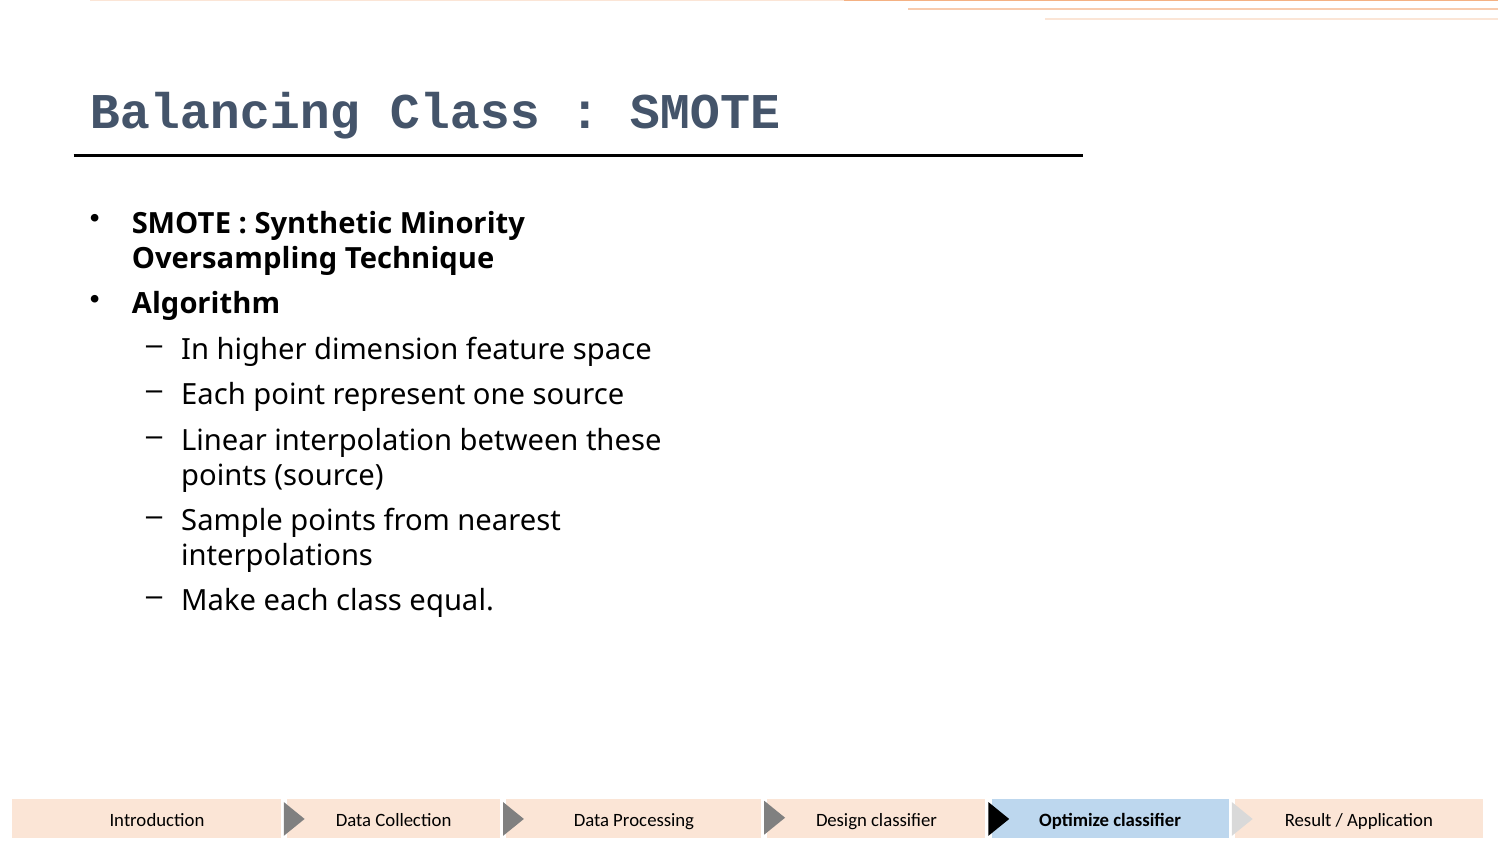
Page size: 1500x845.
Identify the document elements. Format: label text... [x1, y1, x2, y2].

text_box Data Processing [502, 795, 763, 842]
text_box [1230, 799, 1255, 839]
text_box [987, 799, 1011, 839]
title Balancing Class : SMOTE [74, 59, 1344, 158]
list SMOTE : Synthetic Minority Oversampling Technique Algorithm In higher dimension feature space Each point represent one source Linear interpolation between these points (source) Sample points from nearest interpolations Make each class equal. [74, 196, 737, 755]
text_box Introduction [8, 795, 283, 842]
text_box [282, 799, 307, 839]
text_box [763, 798, 787, 837]
text_box Result / Application [1231, 795, 1487, 842]
text_box [501, 799, 526, 839]
text_box Optimize classifier [987, 795, 1231, 842]
text_box Design classifier [763, 795, 987, 842]
text_box Data Collection [283, 795, 502, 842]
